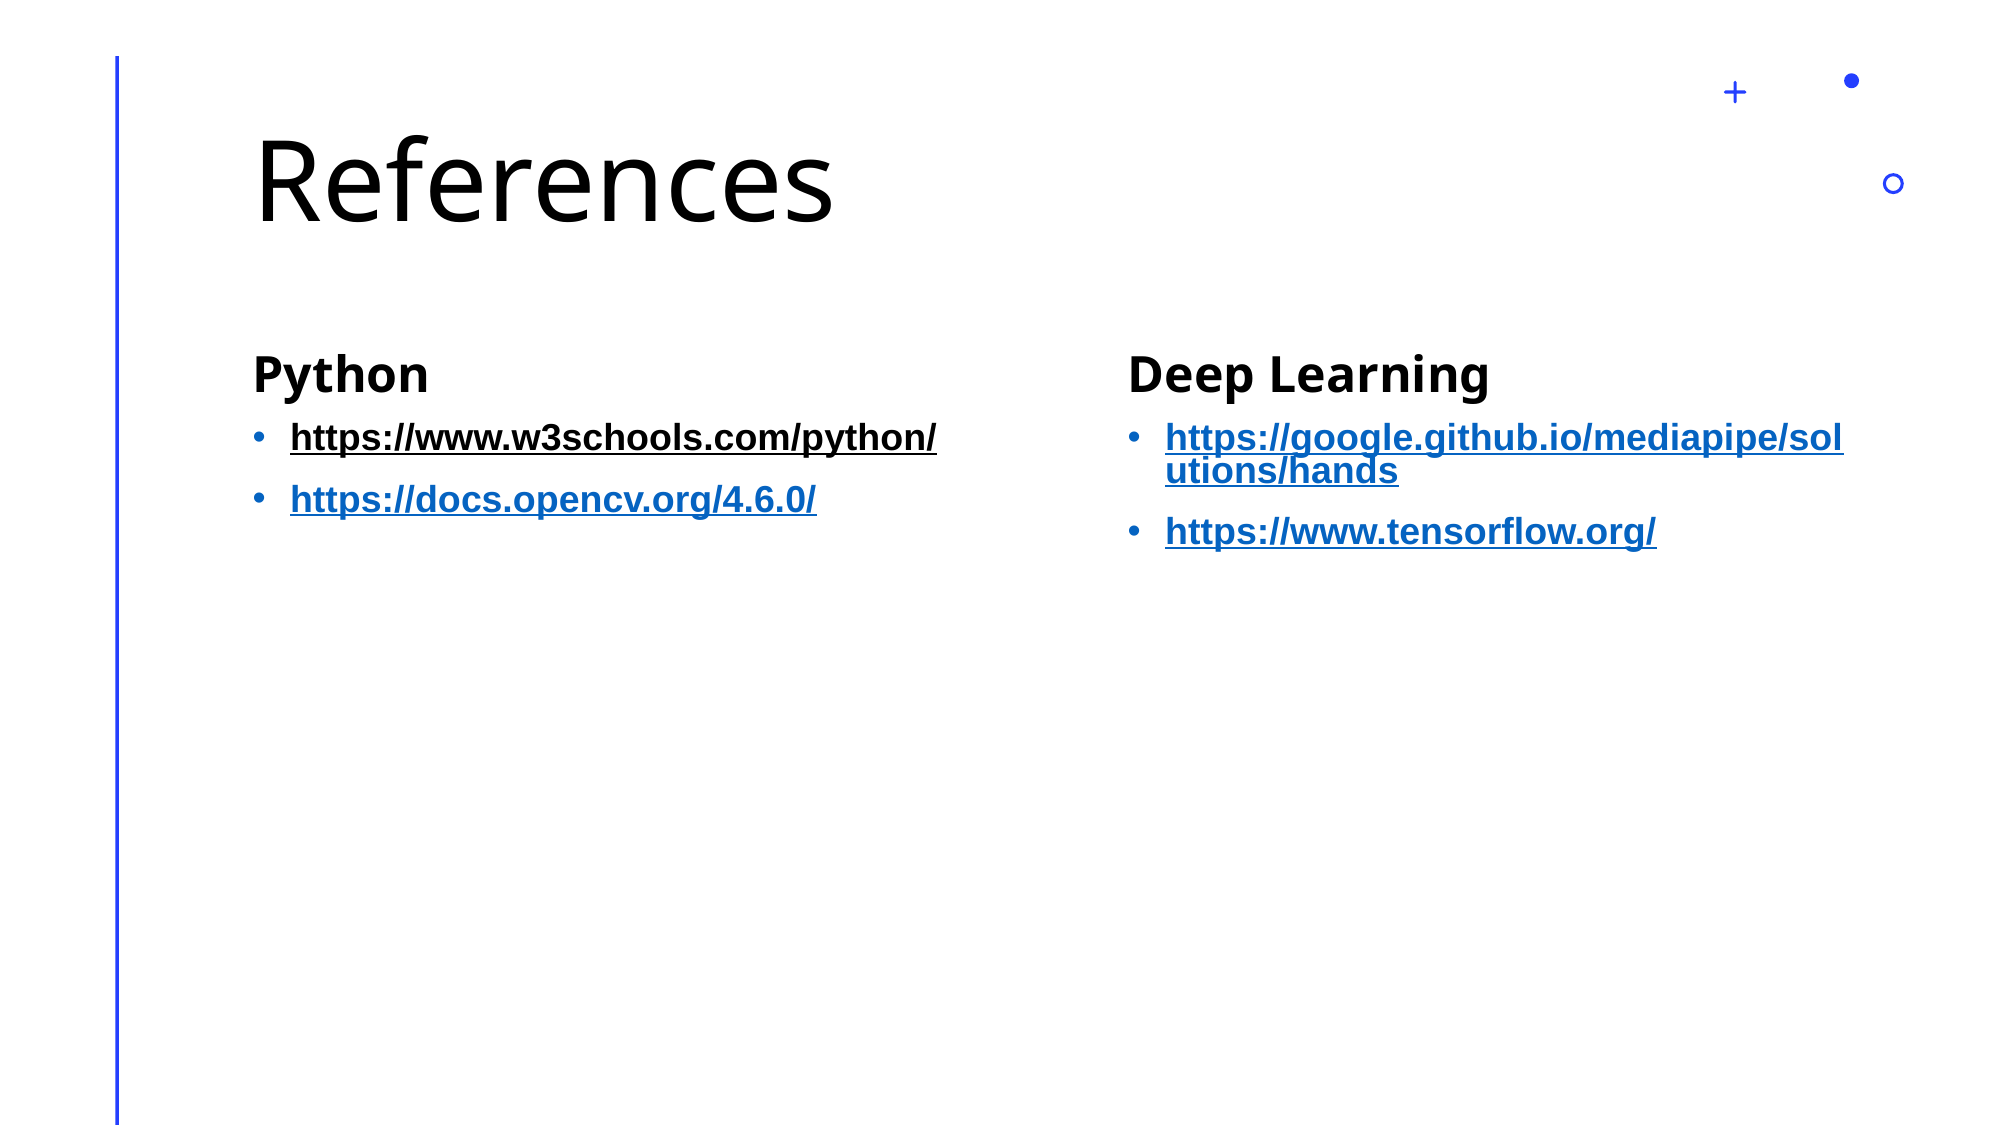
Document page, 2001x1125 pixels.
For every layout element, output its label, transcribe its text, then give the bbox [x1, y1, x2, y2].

list Python [237, 275, 984, 410]
list Deep Learning [1112, 275, 1863, 410]
title References [237, 76, 1755, 294]
list https://www.w3schools.com/python/ https://docs.opencv.org/4.6.0/ [237, 410, 984, 1016]
list https://google.github.io/mediapipe/solutions/hands https://www.tensorflow.org/ [1112, 410, 1863, 1016]
